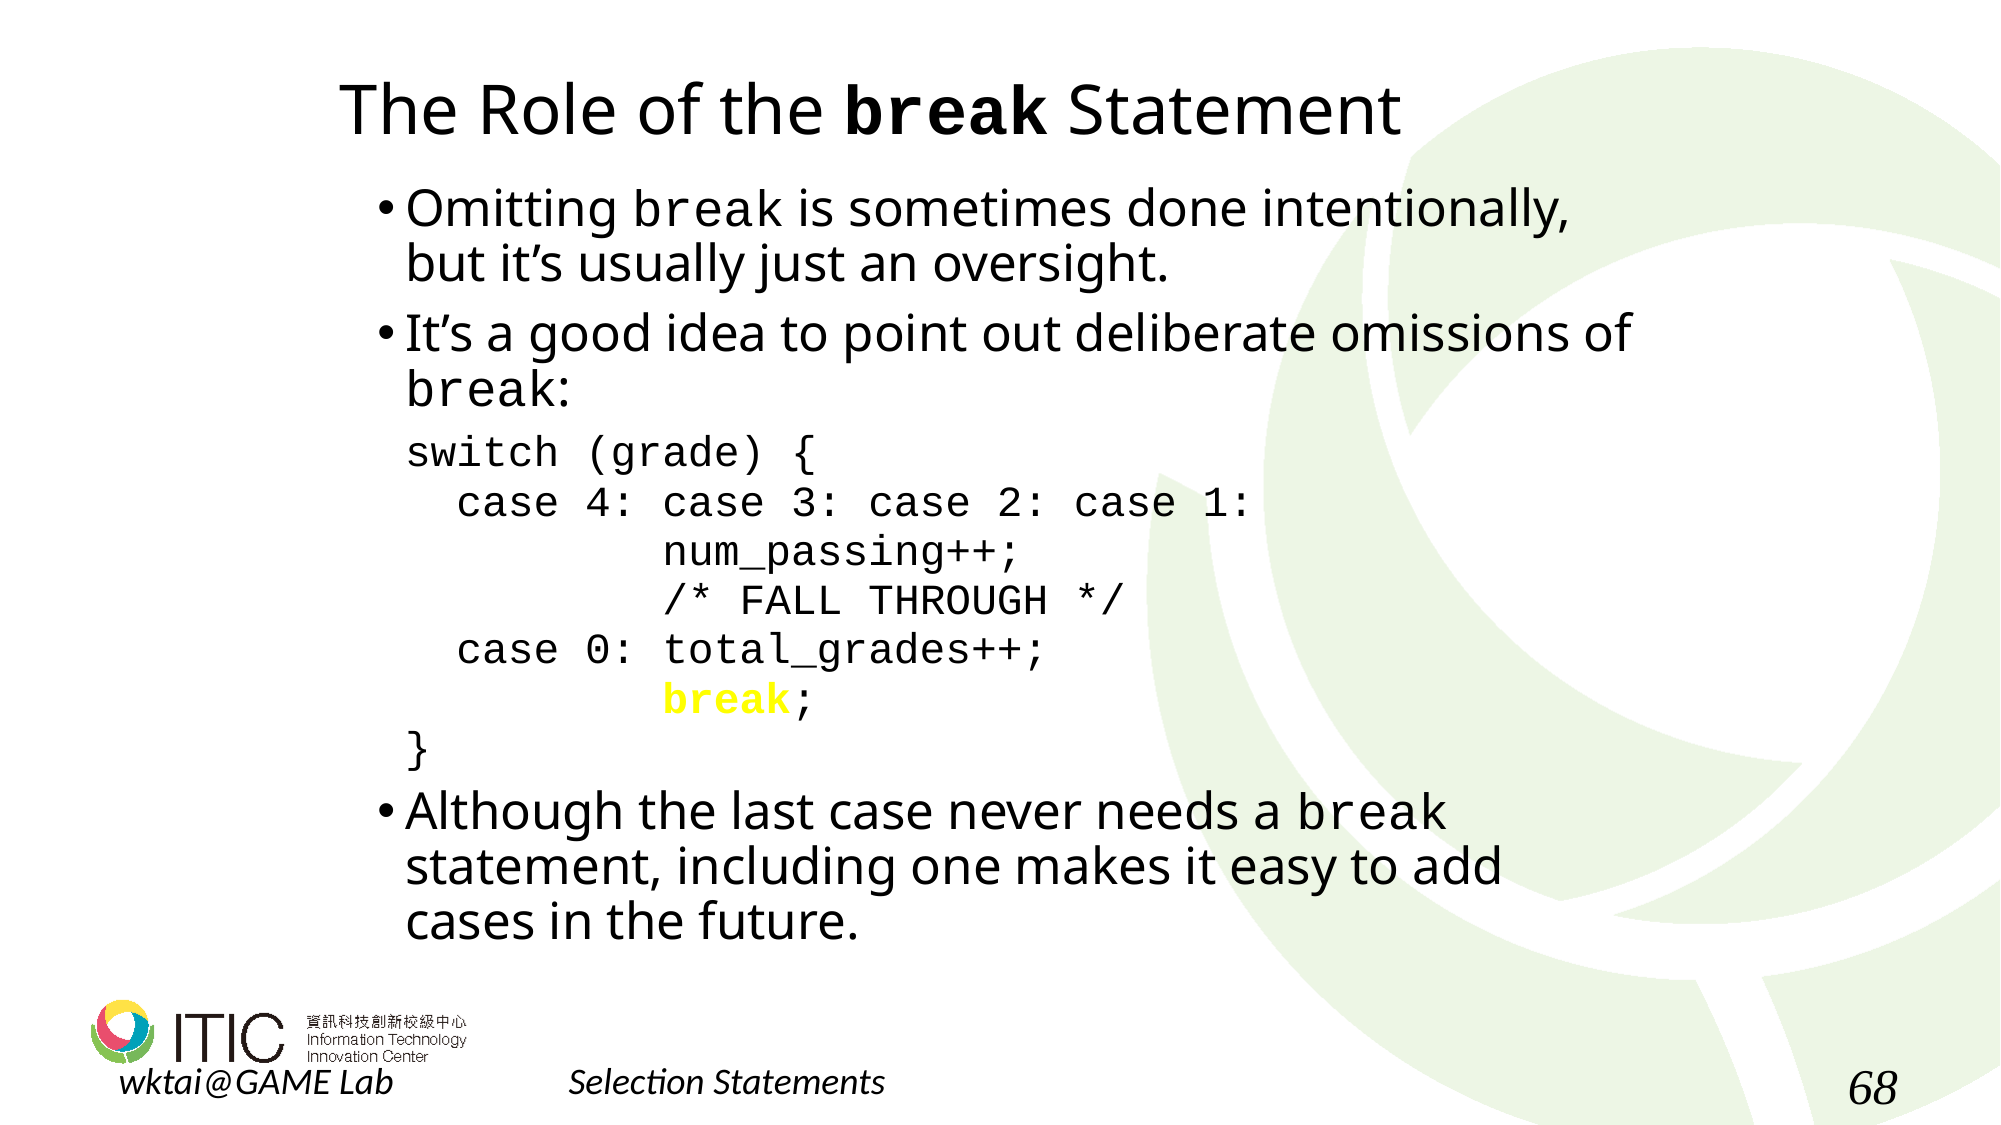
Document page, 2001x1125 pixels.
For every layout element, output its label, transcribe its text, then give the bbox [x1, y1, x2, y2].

list Omitting break is sometimes done intentionally, but it’s usually just an oversight. It’s a good idea to point out deliberate omissions of break: switch (grade) { case 4: case 3: case 2: case 1: num_passing++; /* FALL THROUGH */ case 0: total_grades++; break; } Although the last case never needs a break statement, including one makes it easy to add cases in the future. [362, 174, 1650, 963]
title The Role of the break Statement [324, 37, 1750, 188]
picture [0, 0, 2001, 1125]
